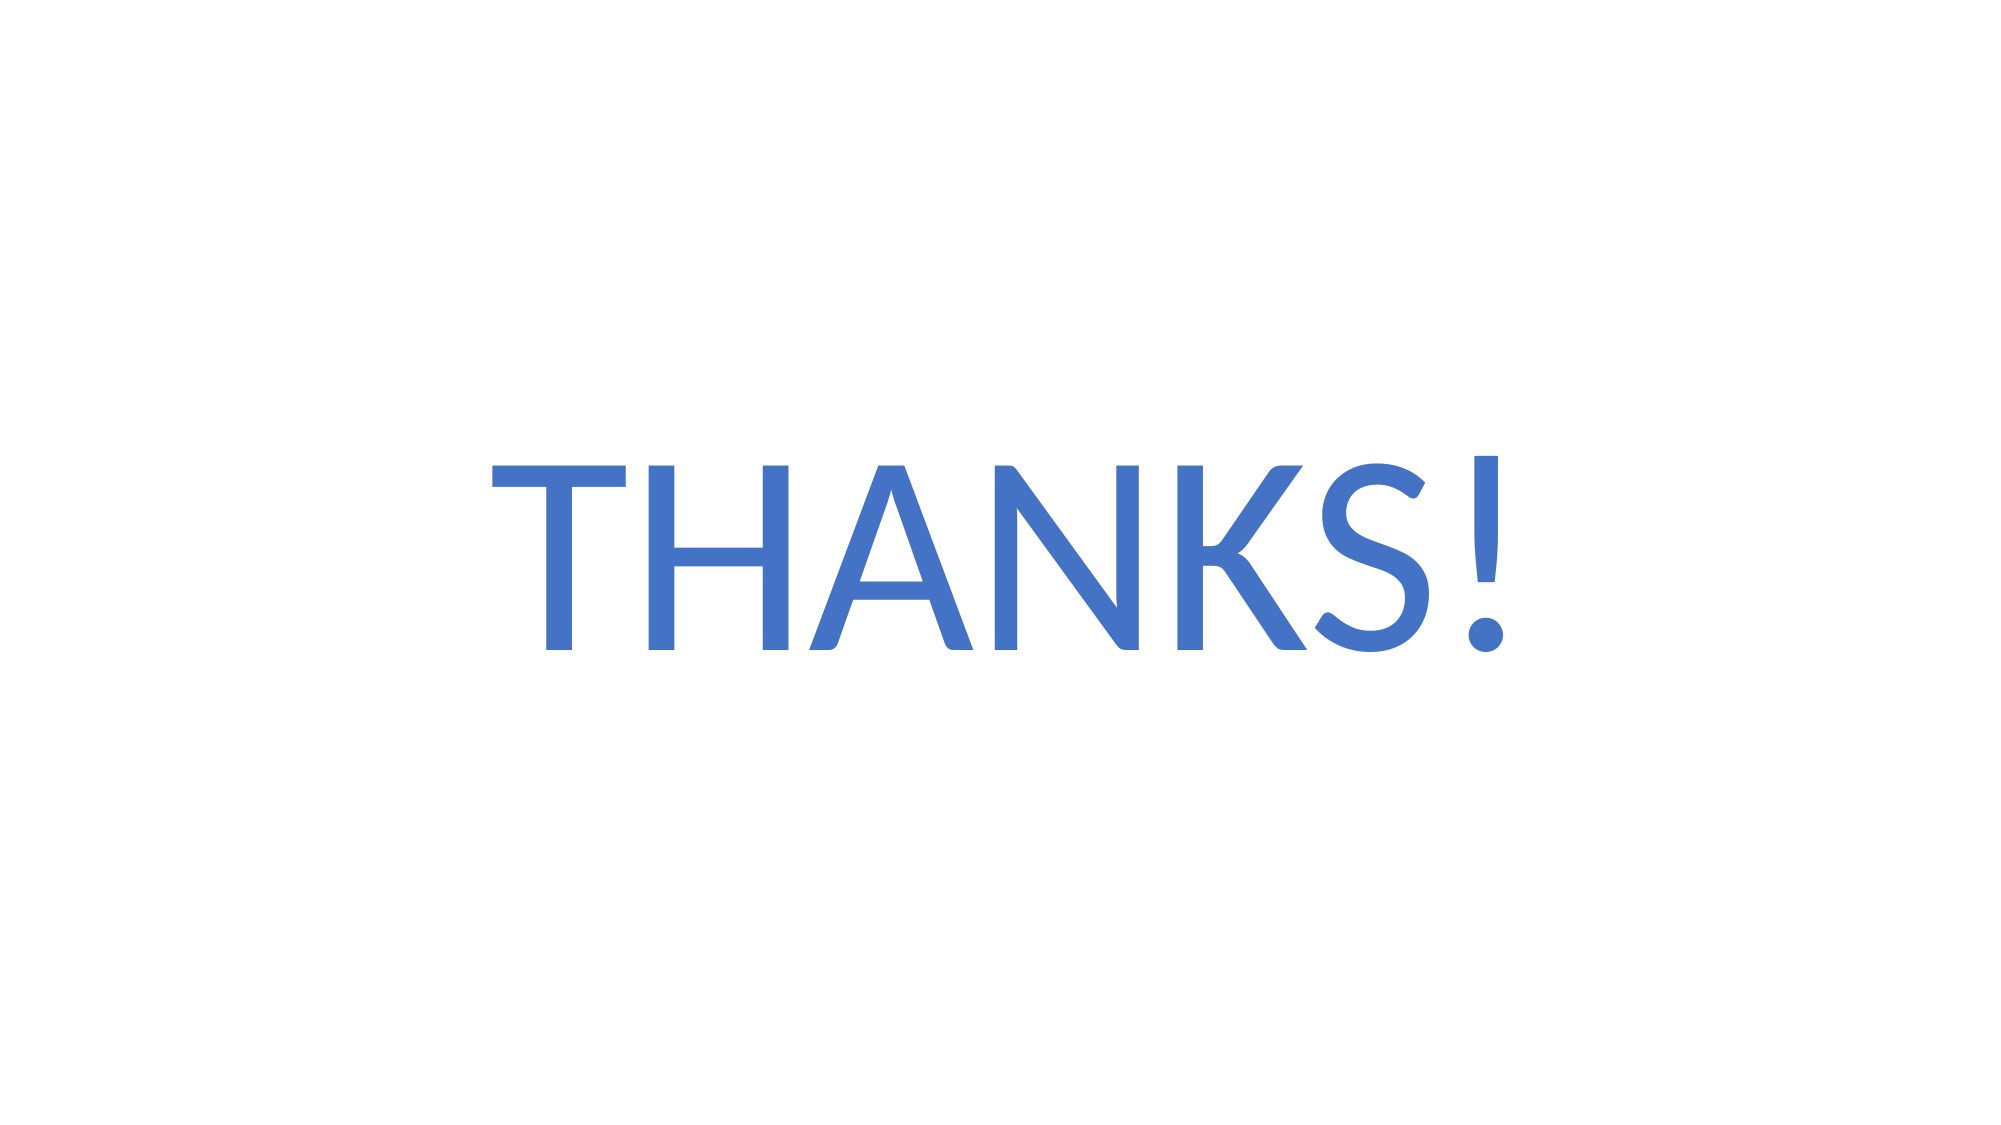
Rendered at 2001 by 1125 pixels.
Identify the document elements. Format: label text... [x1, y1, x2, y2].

text_box THANKS! [467, 355, 1556, 716]
